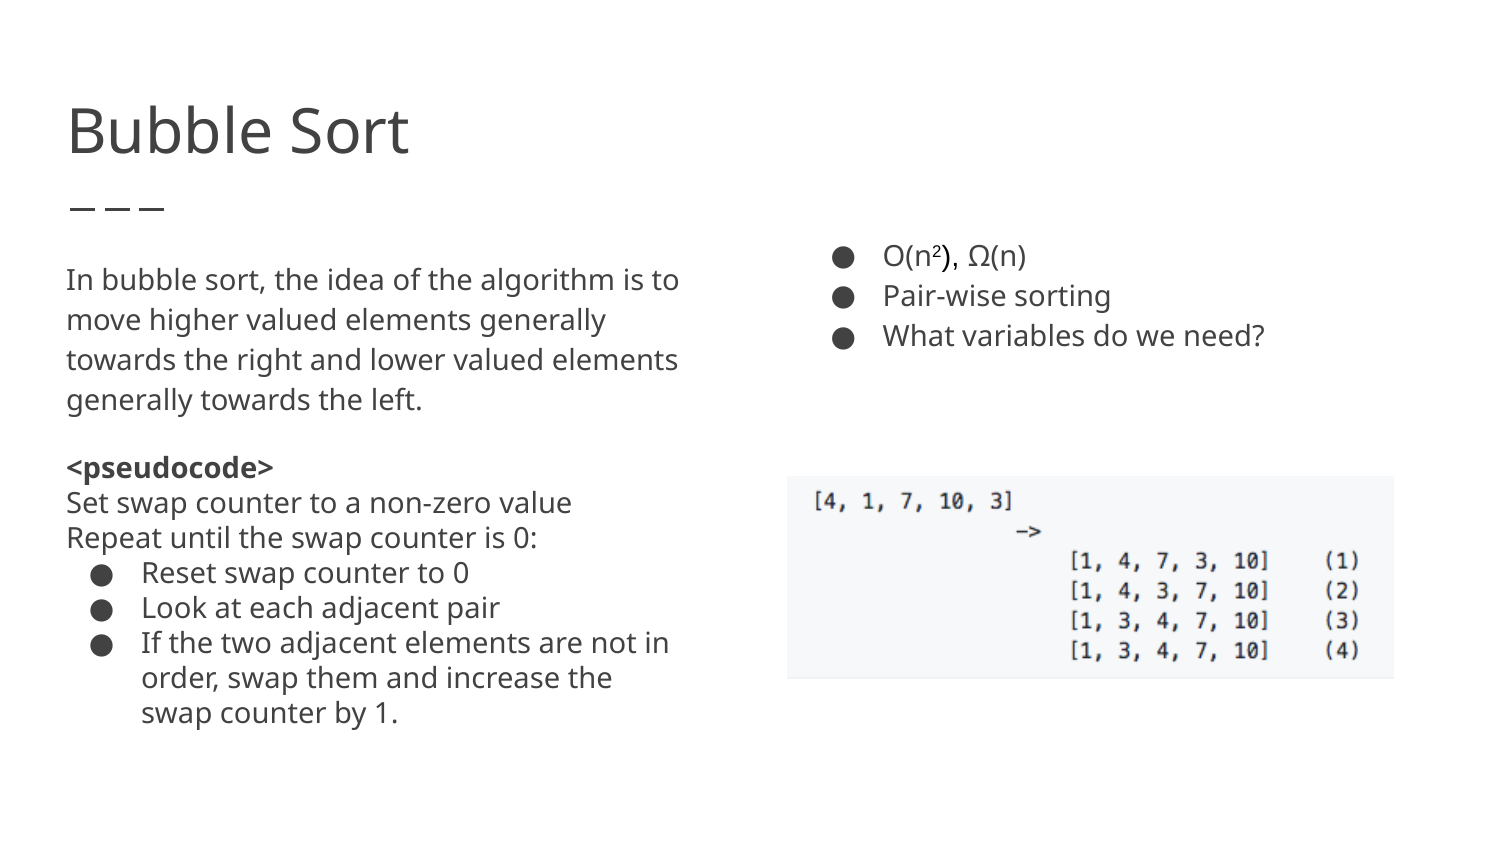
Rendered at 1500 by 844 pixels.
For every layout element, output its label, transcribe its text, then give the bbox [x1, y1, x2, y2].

list In bubble sort, the idea of the algorithm is to move higher valued elements generally towards the right and lower valued elements generally towards the left. <pseudocode> Set swap counter to a non-zero value Repeat until the swap counter is 0: Reset swap counter to 0 Look at each adjacent pair If the two adjacent elements are not in order, swap them and increase the swap counter by 1. [51, 240, 708, 822]
picture [787, 476, 1395, 679]
list O(n2), Ω(n) Pair-wise sorting What variables do we need? [792, 221, 1449, 374]
title Bubble Sort [51, 61, 1449, 182]
